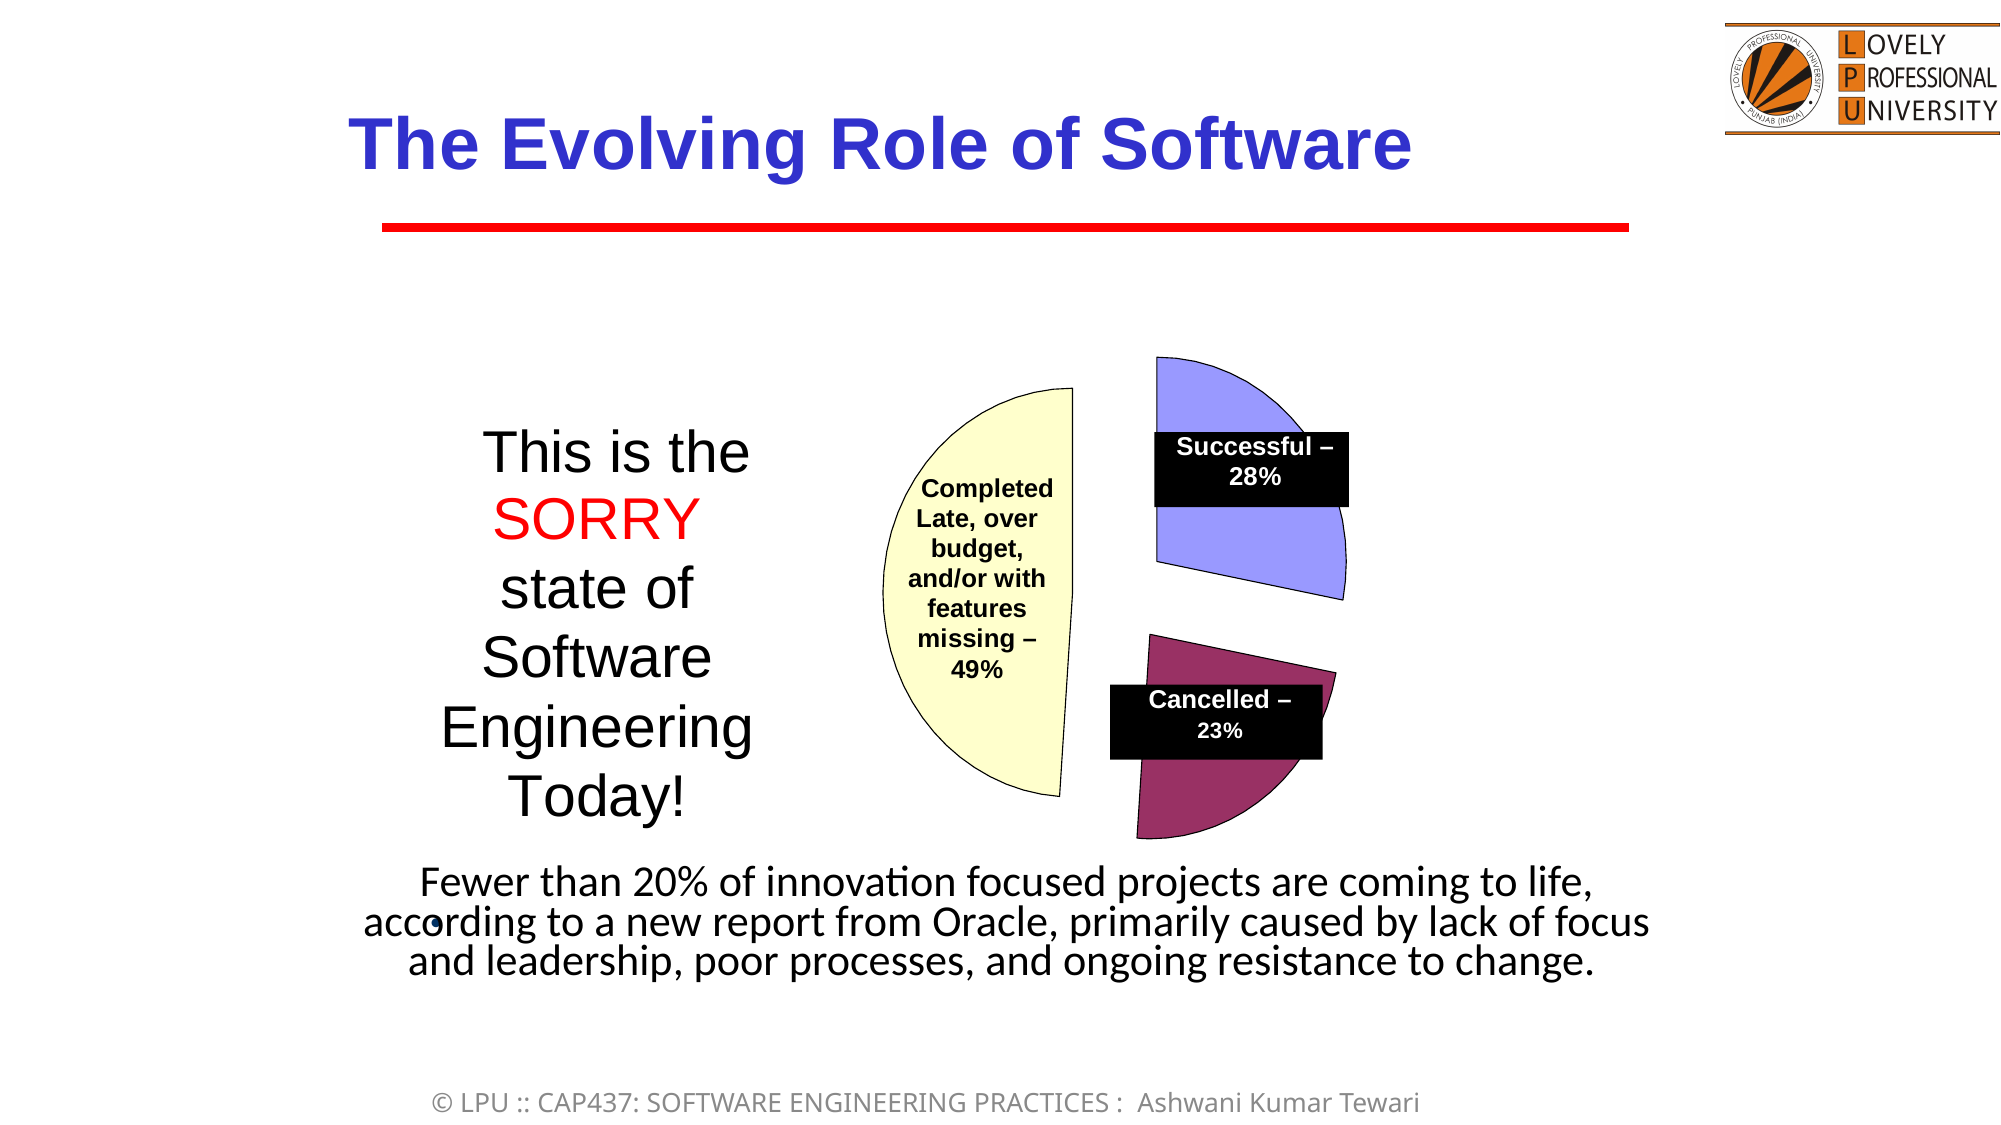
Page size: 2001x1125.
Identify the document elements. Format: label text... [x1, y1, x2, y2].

text_box Successful – 28% [1154, 432, 1349, 508]
text_box [1136, 760, 1300, 839]
text_box This is the SORRY state of Software Engineering Today! [438, 422, 799, 762]
text_box Completed Late, over budget, and/or with features missing – 49% [896, 474, 1080, 626]
text_box [1146, 634, 1337, 717]
text_box © LPU :: CAP437: SOFTWARE ENGINEERING PRACTICES : Ashwani Kumar Tewari [416, 1079, 1878, 1125]
text_box Cancelled – 23% [1110, 684, 1323, 760]
text_box [918, 388, 1073, 474]
text_box [1156, 357, 1304, 432]
text_box The Evolving Role of Software [347, 107, 1464, 185]
text_box Fewer than 20% of innovation focused projects are coming to life, according to a new report from Oracle, primarily caused by lack of focus and leadership, poor processes, and ongoing resistance to change. [347, 865, 1668, 1033]
picture [1725, 23, 2000, 135]
text_box [1156, 508, 1347, 601]
text_box [882, 518, 1071, 797]
